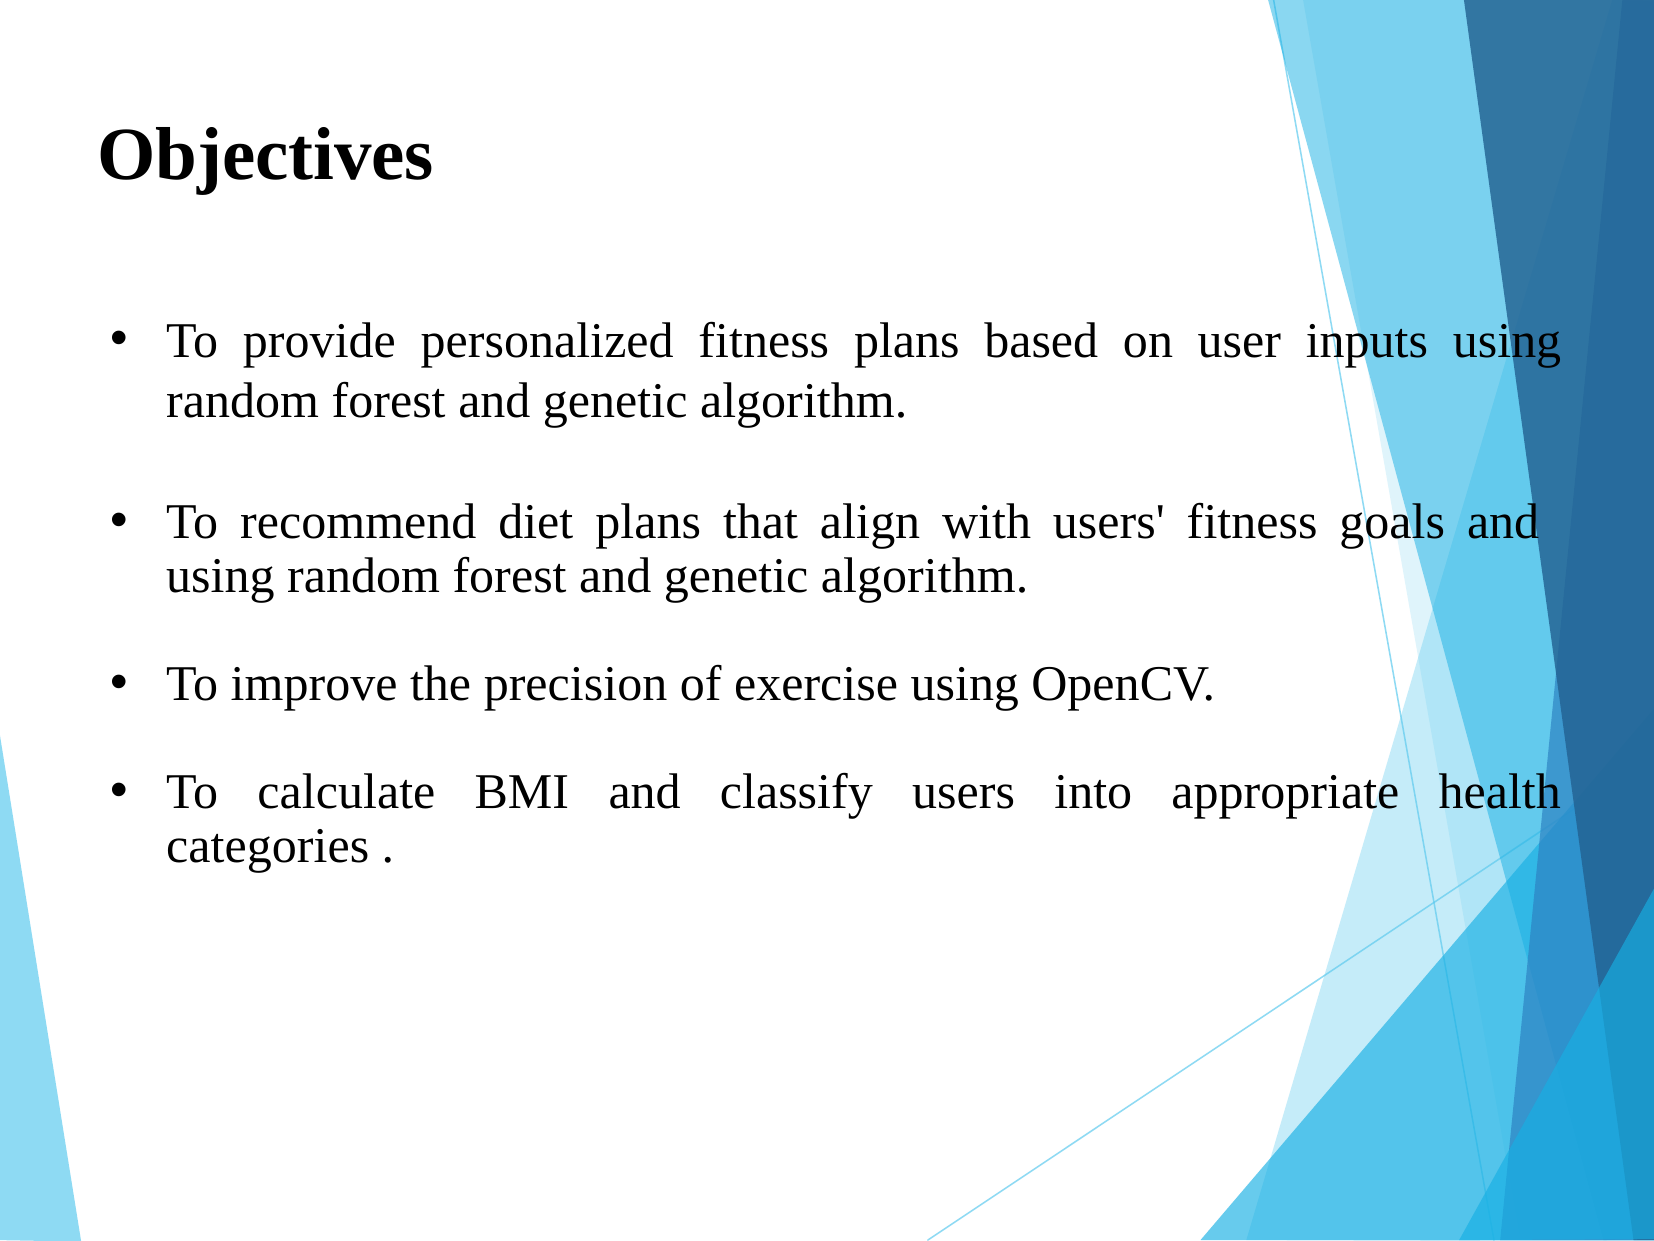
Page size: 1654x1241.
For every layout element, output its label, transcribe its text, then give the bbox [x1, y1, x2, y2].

text_box Objectives [82, 97, 1528, 202]
text_box To provide personalized fitness plans based on user inputs using random forest and genetic algorithm. To recommend diet plans that align with users' fitness goals and using random forest and genetic algorithm. To improve the precision of exercise using OpenCV. To calculate BMI and classify users into appropriate health categories . [76, 299, 1578, 1133]
